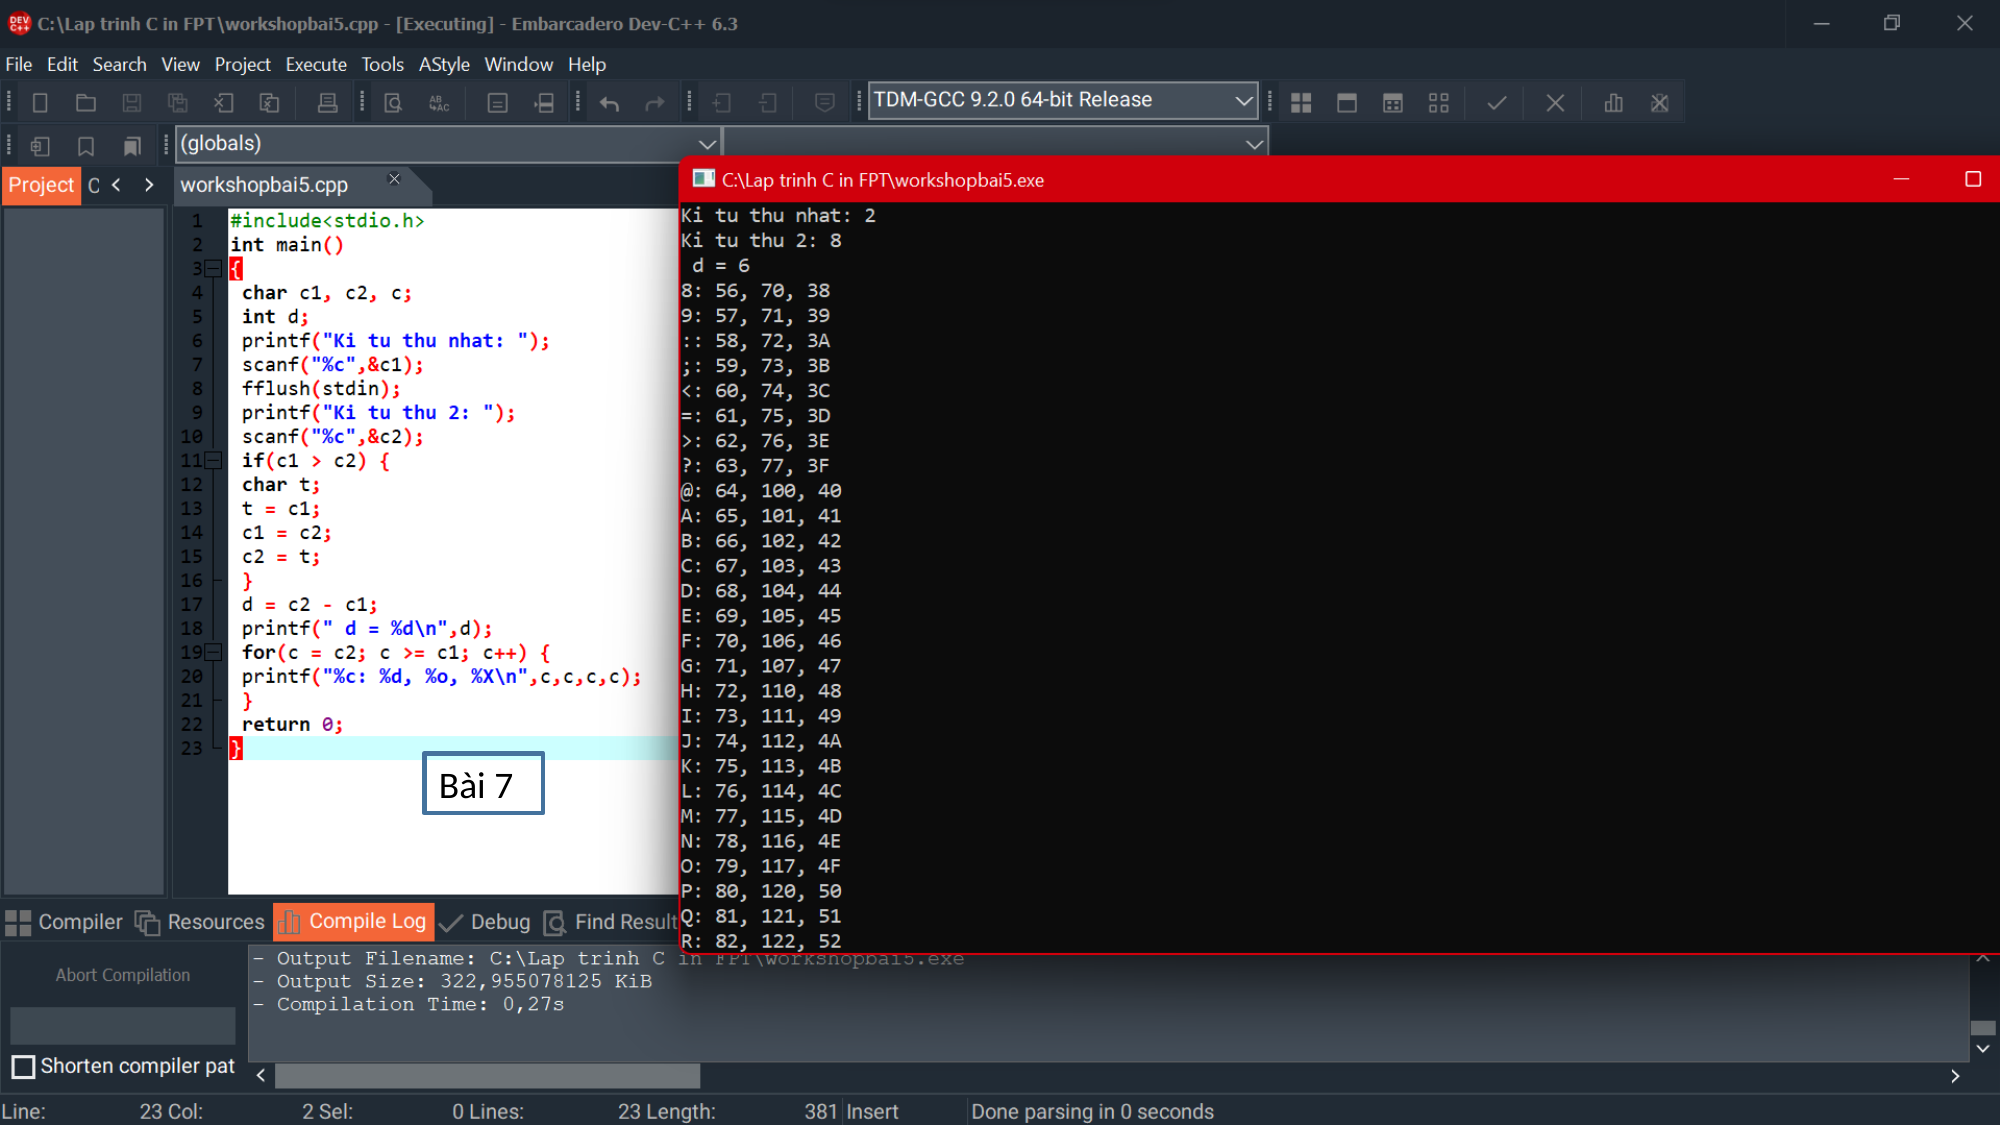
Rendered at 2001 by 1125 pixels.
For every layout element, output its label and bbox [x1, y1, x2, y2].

list [0, 0, 2000, 1125]
